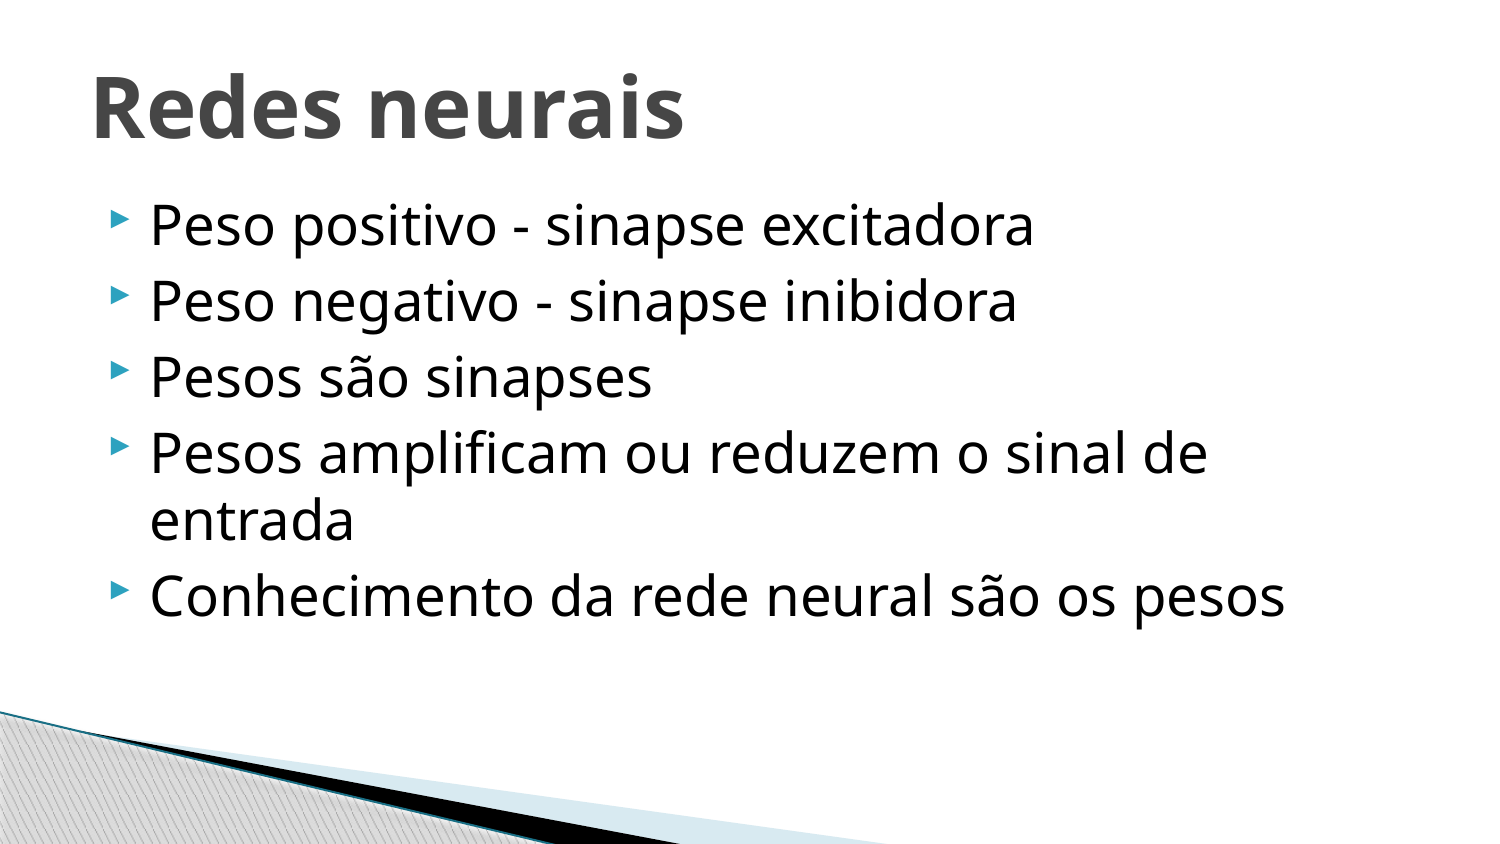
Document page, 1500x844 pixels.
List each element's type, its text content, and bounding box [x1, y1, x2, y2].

title Redes neurais [75, 33, 1425, 175]
list Peso positivo - sinapse excitadora Peso negativo - sinapse inibidora Pesos são sinapses Pesos amplificam ou reduzem o sinal de entrada Conhecimento da rede neural são os pesos [75, 182, 1425, 740]
